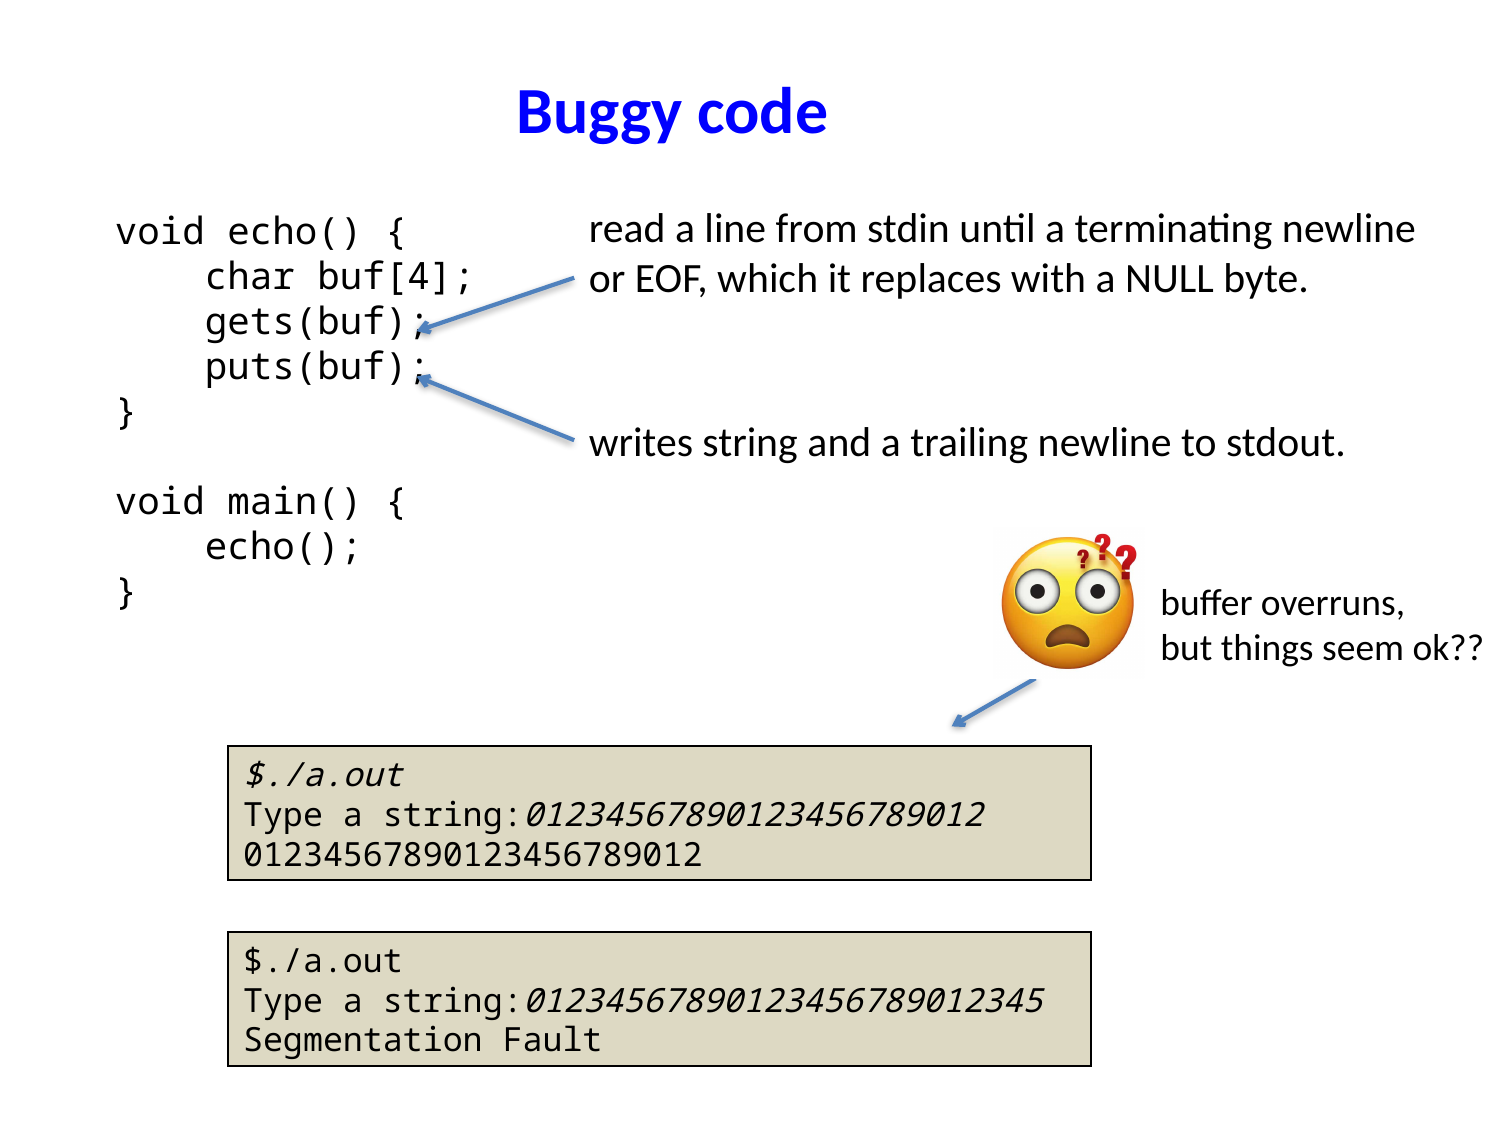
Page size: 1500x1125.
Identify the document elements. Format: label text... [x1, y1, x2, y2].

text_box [951, 527, 1500, 727]
text_box void echo() { char buf[4]; gets(buf); puts(buf); } void main() { echo(); } [99, 199, 625, 620]
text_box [416, 193, 1435, 332]
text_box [416, 376, 1435, 474]
text_box $./a.out Type a string:01234567890123456789012 01234567890123456789012 [228, 745, 1091, 880]
text_box $./a.out Type a string:01234567890123456789012345 Segmentation Fault [228, 931, 1091, 1066]
title Buggy code [146, 60, 1199, 155]
